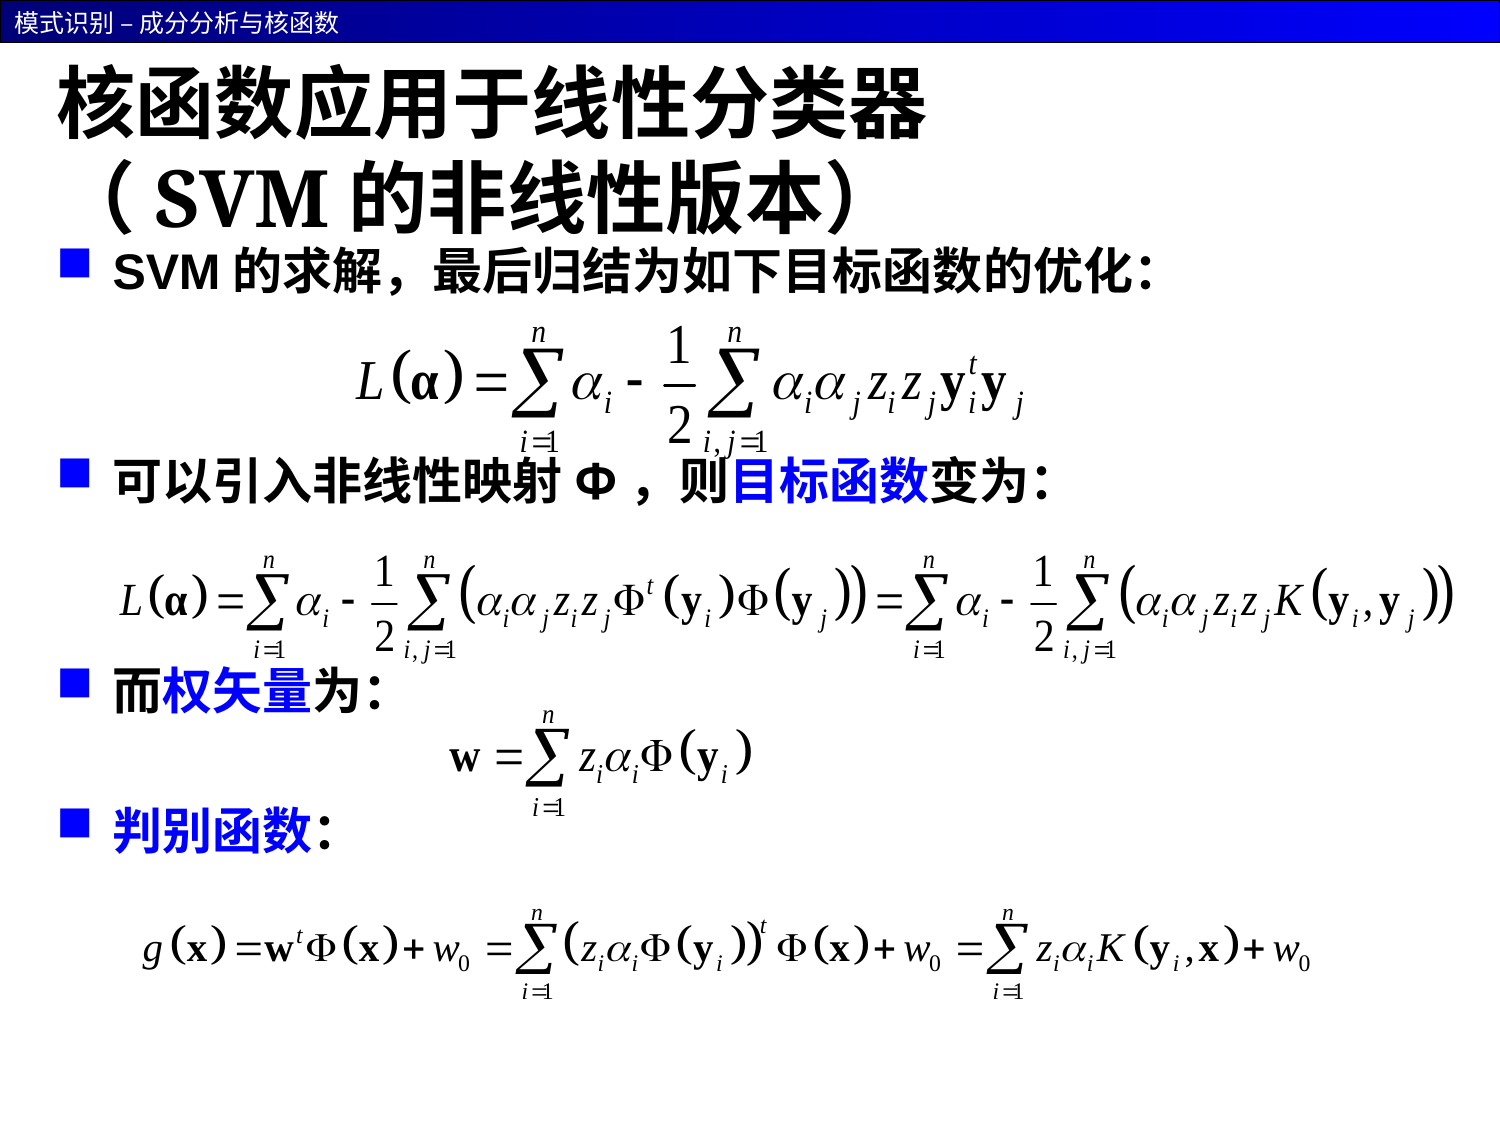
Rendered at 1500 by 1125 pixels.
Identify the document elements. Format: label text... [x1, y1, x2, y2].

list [442, 692, 756, 827]
title 核函数应用于线性分类器 （SVM的非线性版本） [41, 45, 1425, 209]
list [111, 538, 1458, 674]
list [346, 305, 1040, 470]
list SVM的求解，最后归结为如下目标函数的优化： 可以引入非线性映射Φ，则目标函数变为： 而权矢量为： 判别函数： [41, 231, 1469, 1009]
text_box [134, 892, 1319, 1010]
